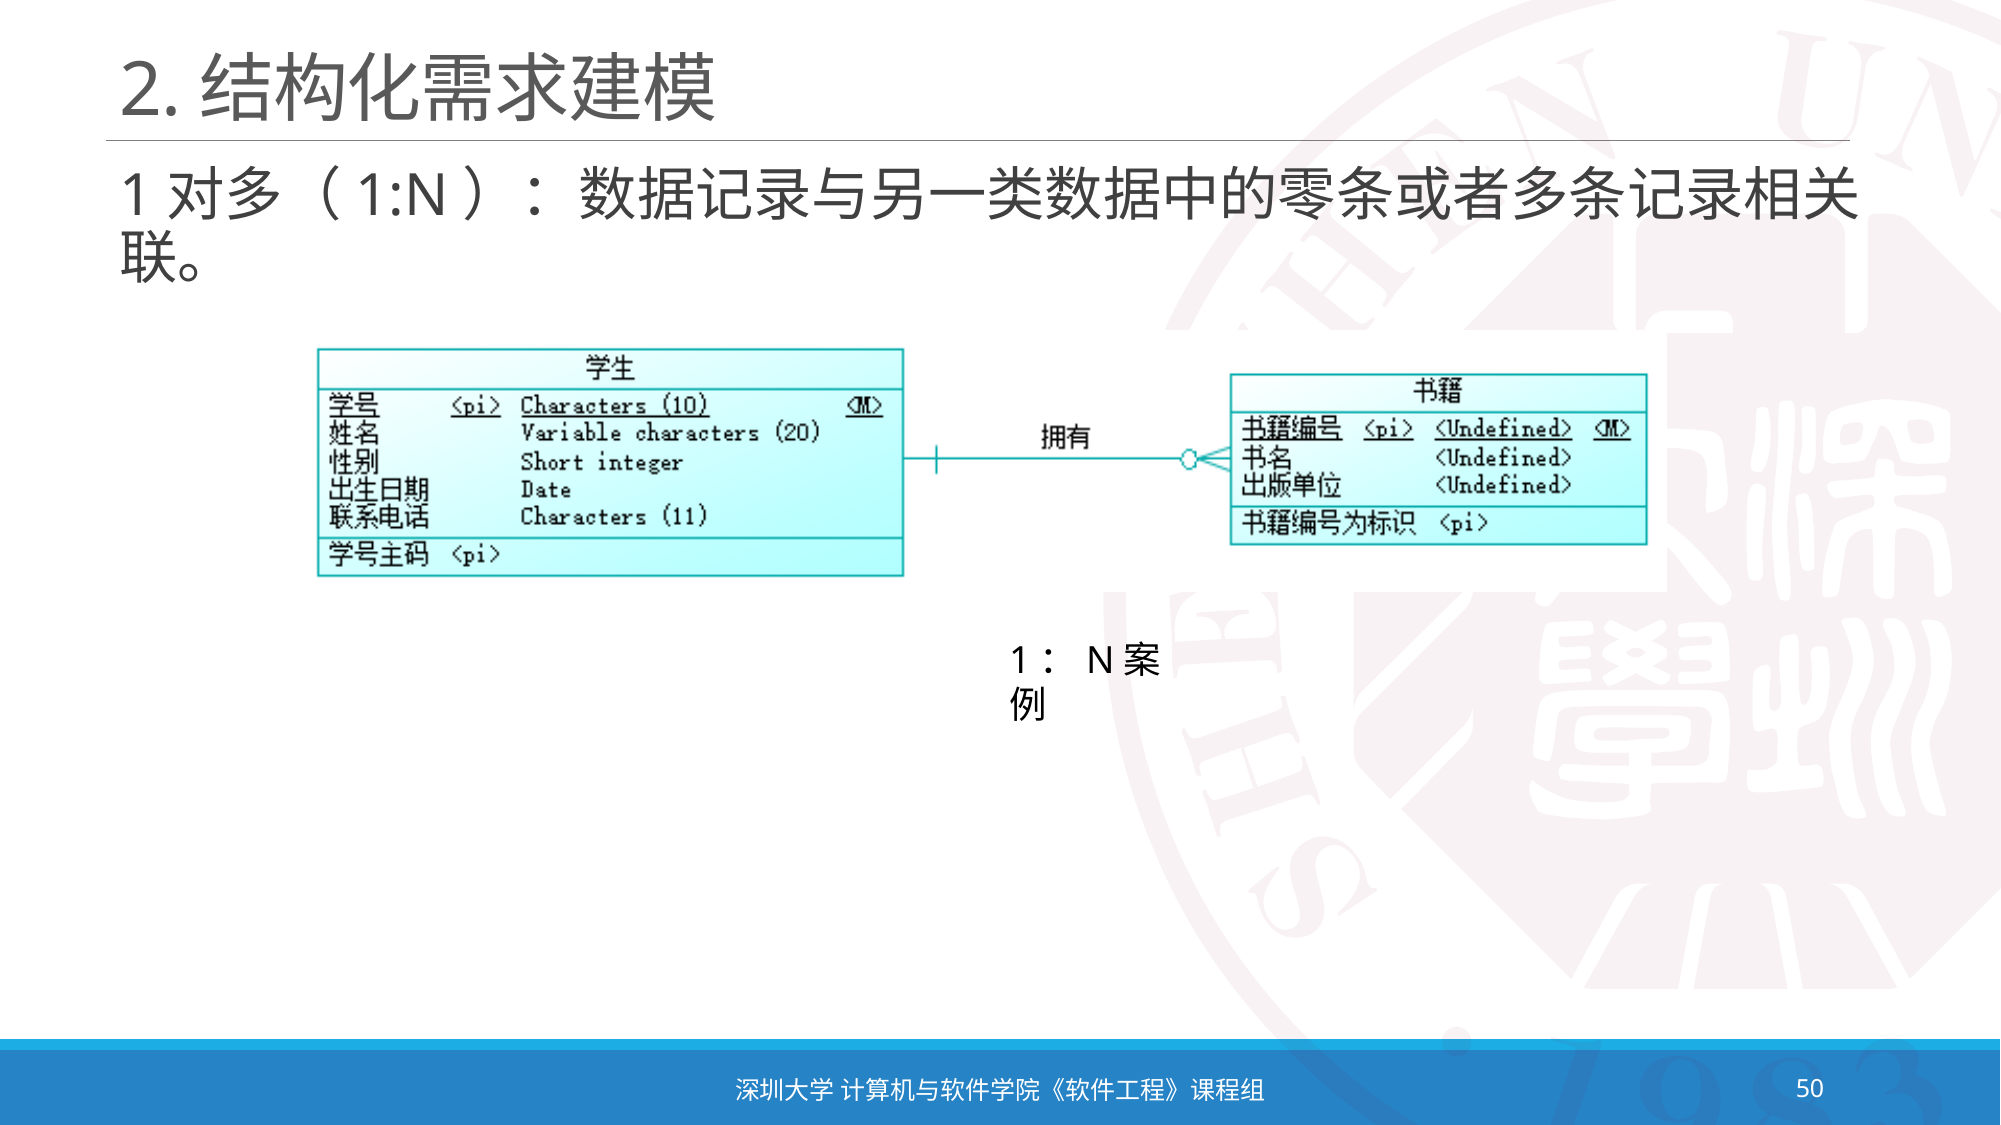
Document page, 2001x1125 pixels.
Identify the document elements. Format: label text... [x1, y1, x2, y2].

list 1对多（1:N）：数据记录与另一类数据中的零条或者多条记录相关联。 [104, 158, 1878, 1008]
picture [300, 329, 1668, 592]
footer 深圳大学 计算机与软件学院《软件工程》课程组 [604, 1059, 1396, 1120]
slide_number 50 [1624, 1059, 1840, 1120]
text_box 1：N案例 [994, 628, 1201, 734]
title 2.结构化需求建模 [104, 0, 1856, 139]
